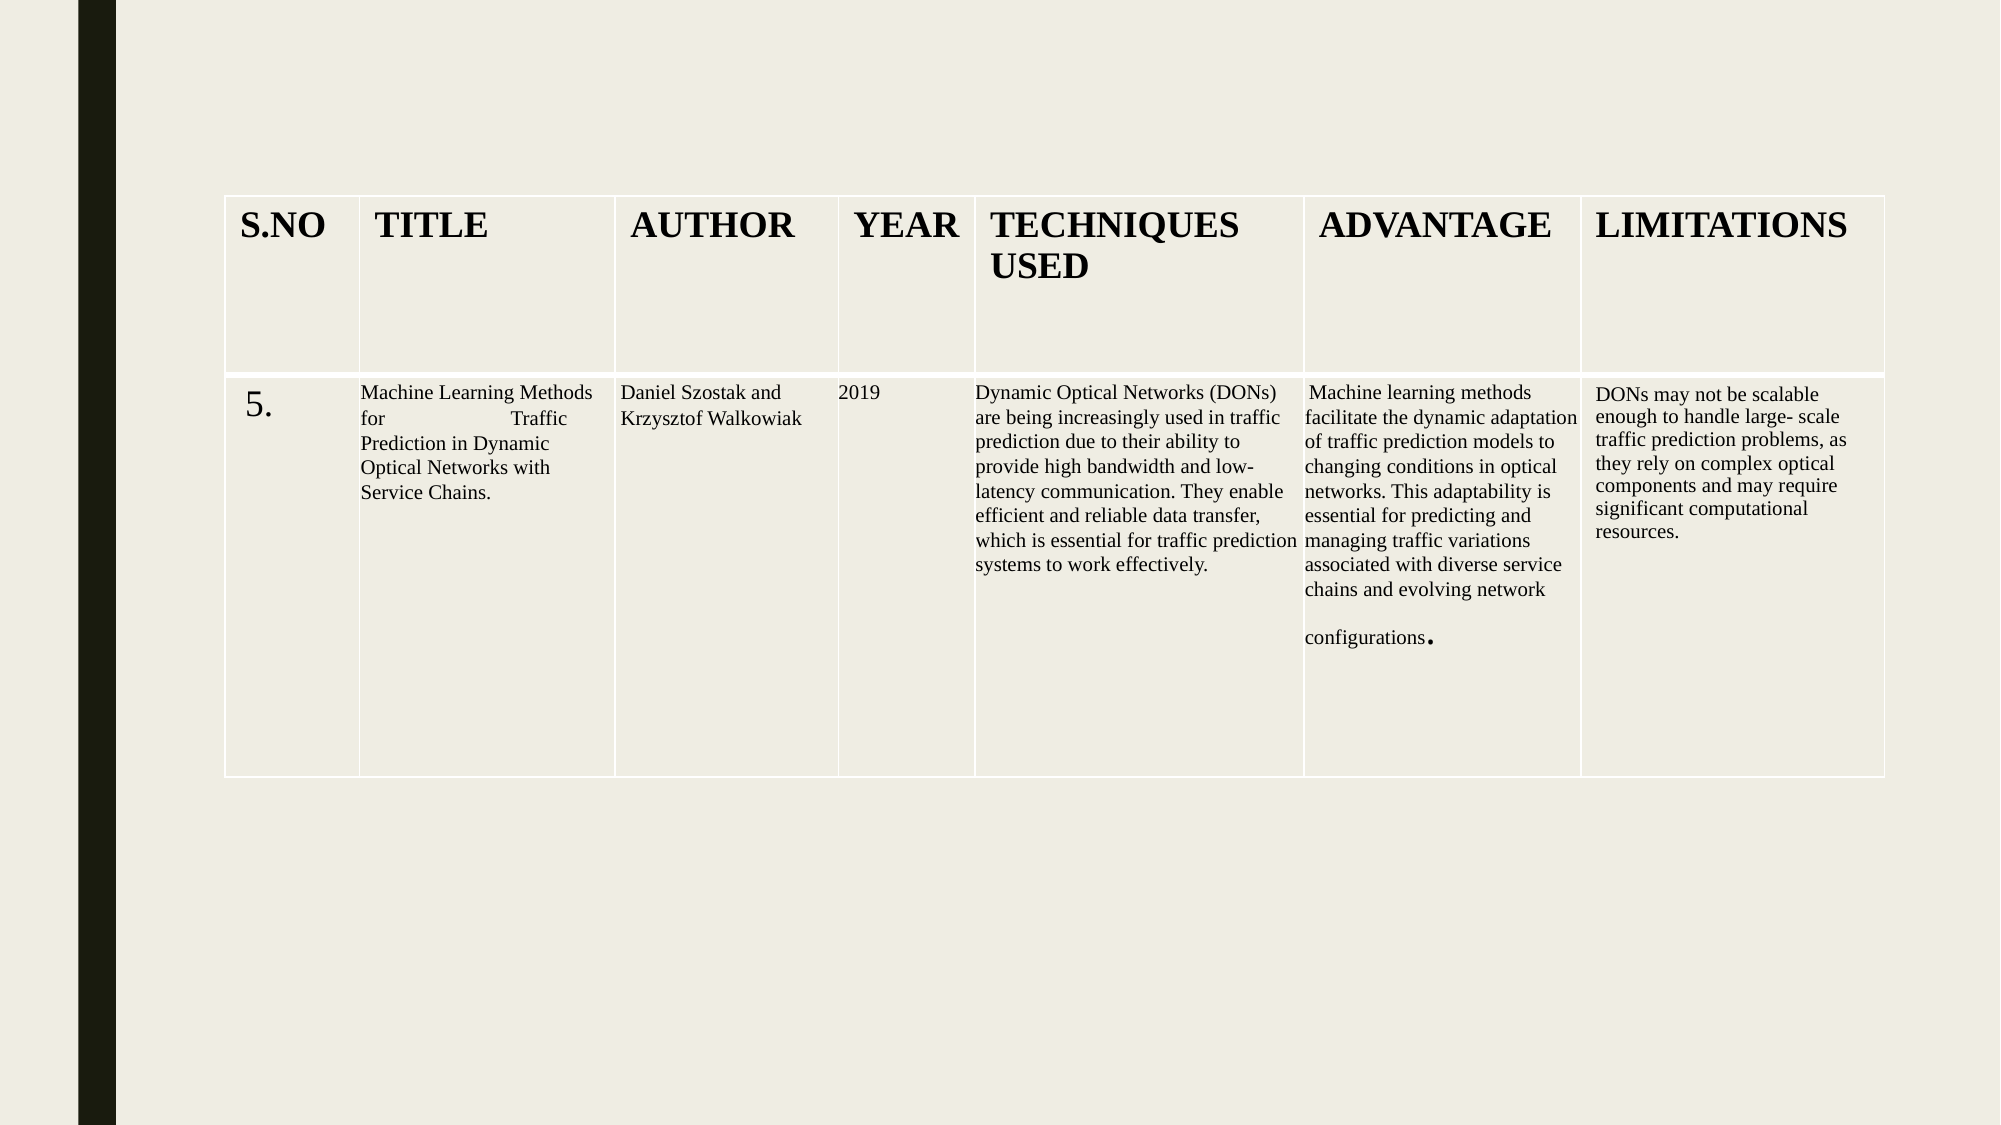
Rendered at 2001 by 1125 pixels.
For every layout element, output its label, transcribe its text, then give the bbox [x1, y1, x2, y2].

table_header YEAR [839, 197, 974, 372]
table_cell Dynamic Optical Networks (DONs) are being increasingly used in traffic prediction due to their ability to provide high bandwidth and low-latency communication. They enable efficient and reliable data transfer, which is essential for traffic prediction systems to work effectively. [976, 378, 1303, 776]
table_header AUTHOR [616, 197, 838, 372]
table_header LIMITATIONS [1582, 197, 1884, 372]
table_header TECHNIQUES USED [976, 197, 1303, 372]
table_header TITLE [360, 197, 614, 372]
table_header S.NO [226, 197, 359, 372]
table_header ADVANTAGE [1305, 197, 1580, 372]
table_cell 5. [226, 378, 359, 776]
table_cell Machine learning methods facilitate the dynamic adaptation of traffic prediction models to changing conditions in optical networks. This adaptability is essential for predicting and managing traffic variations associated with diverse service chains and evolving network configurations. [1305, 378, 1580, 776]
table_cell Daniel Szostak and Krzysztof Walkowiak [616, 378, 838, 776]
table_cell Machine Learning Methods for Traffic Prediction in Dynamic Optical Networks with Service Chains. [360, 378, 614, 776]
table_cell DONs may not be scalable enough to handle large- scale traffic prediction problems, as they rely on complex optical components and may require significant computational resources. [1582, 378, 1884, 776]
table_cell 2019 [839, 378, 974, 776]
